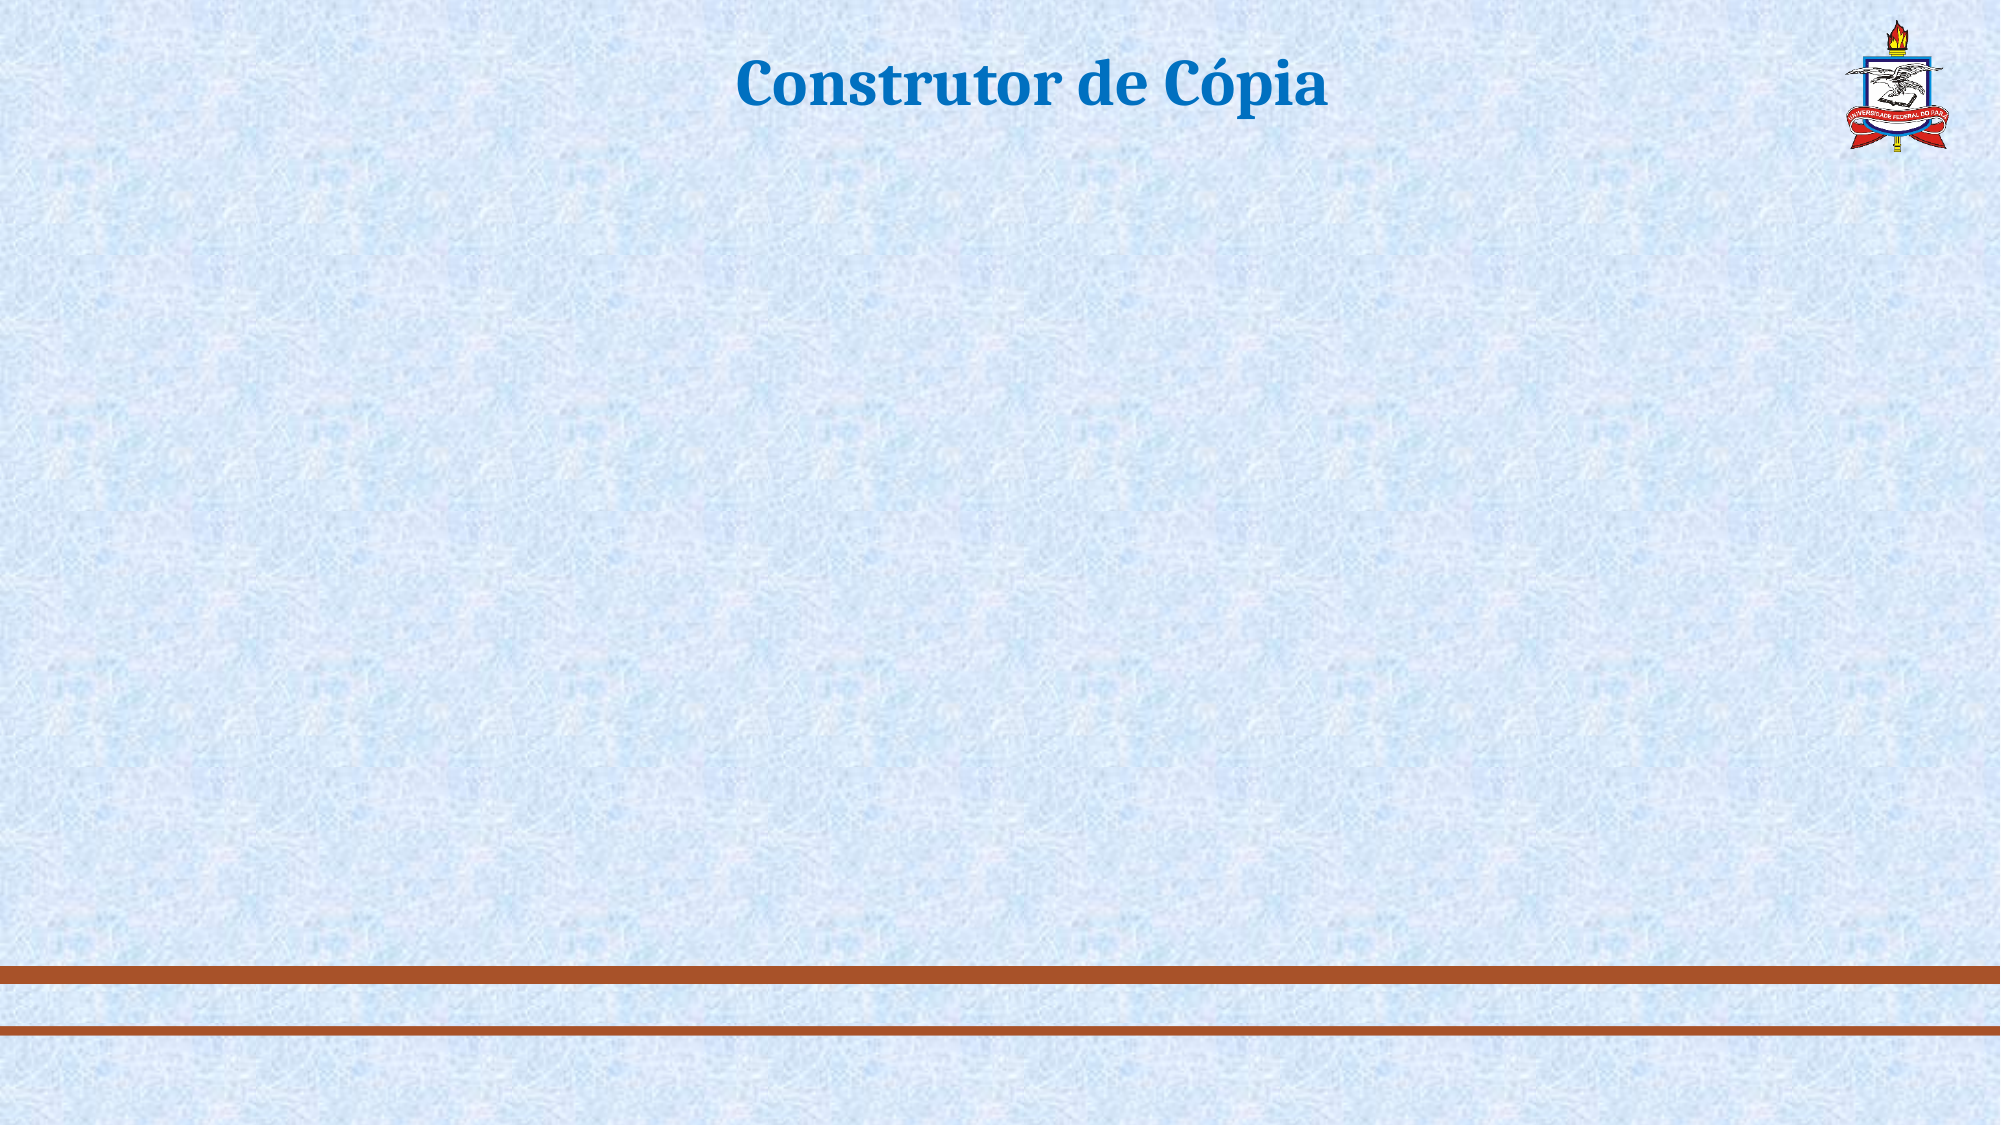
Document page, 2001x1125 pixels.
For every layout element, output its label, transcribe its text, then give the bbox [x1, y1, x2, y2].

picture [0, 0, 2001, 1125]
text_box Construtor de Cópia [442, 37, 1624, 126]
